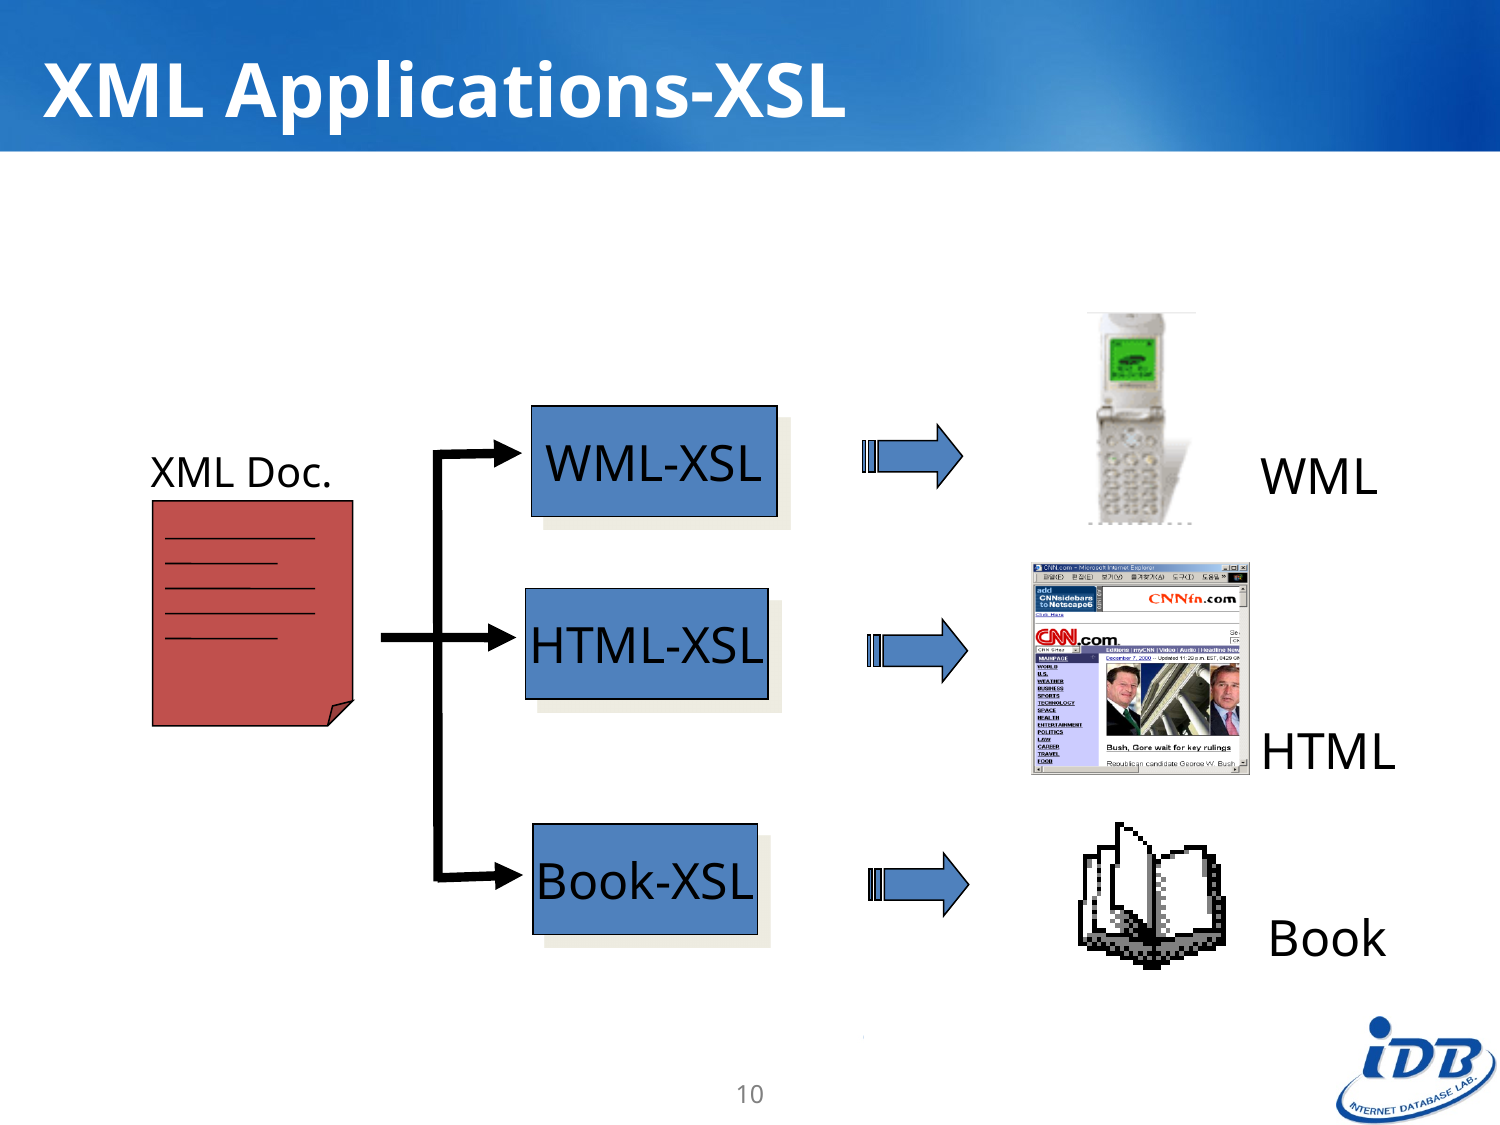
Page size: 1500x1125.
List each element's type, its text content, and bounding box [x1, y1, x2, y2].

picture [0, 0, 1500, 1125]
title XML Applications-XSL [28, 23, 1472, 153]
slide_number 10 [688, 1078, 812, 1114]
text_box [139, 312, 1407, 975]
